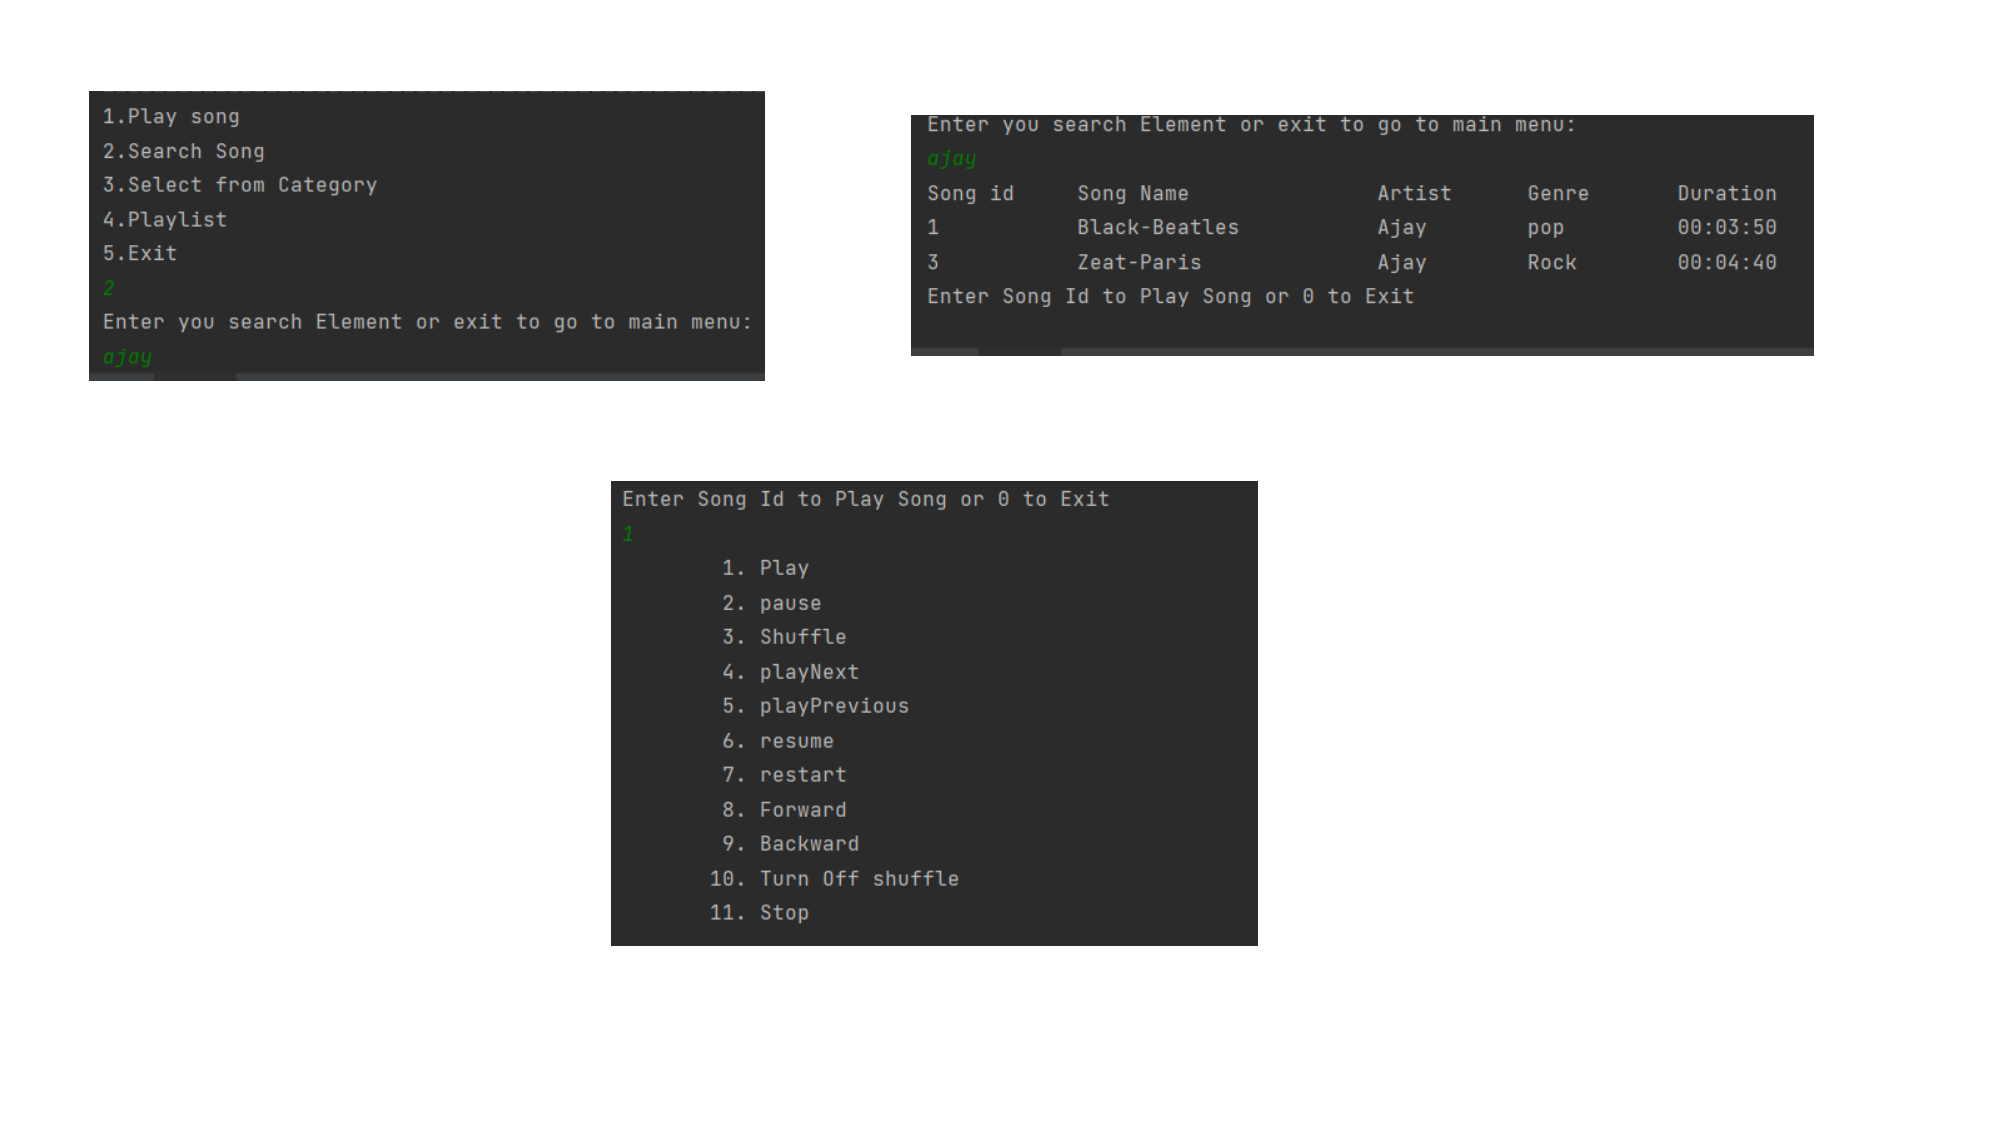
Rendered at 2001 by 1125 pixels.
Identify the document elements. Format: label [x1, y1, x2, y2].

picture [611, 481, 1258, 946]
picture [89, 91, 765, 381]
picture [911, 115, 1814, 356]
